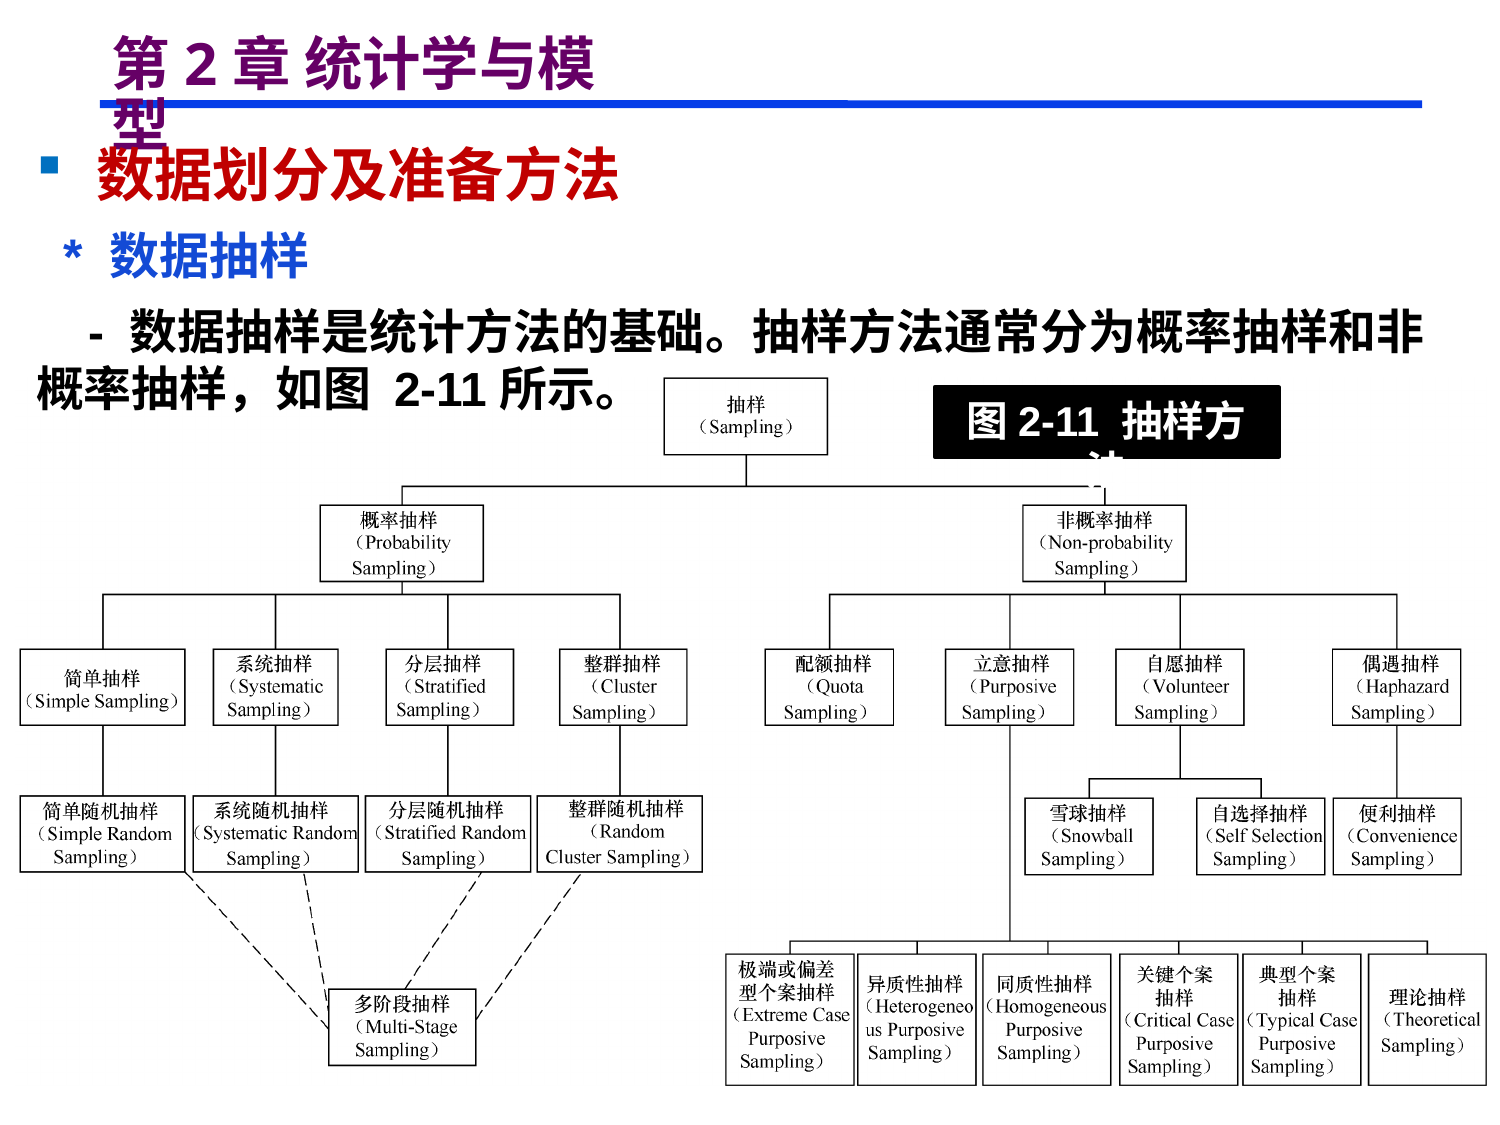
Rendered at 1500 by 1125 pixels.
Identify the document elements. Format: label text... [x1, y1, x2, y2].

text_box 图2-11 抽样方法 [1109, 385, 1281, 459]
subtitle 数据划分及准备方法 * 数据抽样 - 数据抽样是统计方法的基础。抽样方法通常分为概率抽样和非概率抽样，如图 2-11所示。 [20, 129, 391, 428]
title 第2章 统计学与模型 [100, 32, 391, 129]
picture [17, 0, 1487, 1125]
subtitle 数据划分及准备方法 * 数据抽样 - 数据抽样是统计方法的基础。抽样方法通常分为概率抽样和非概率抽样，如图 2-11所示。 [1109, 129, 1480, 428]
